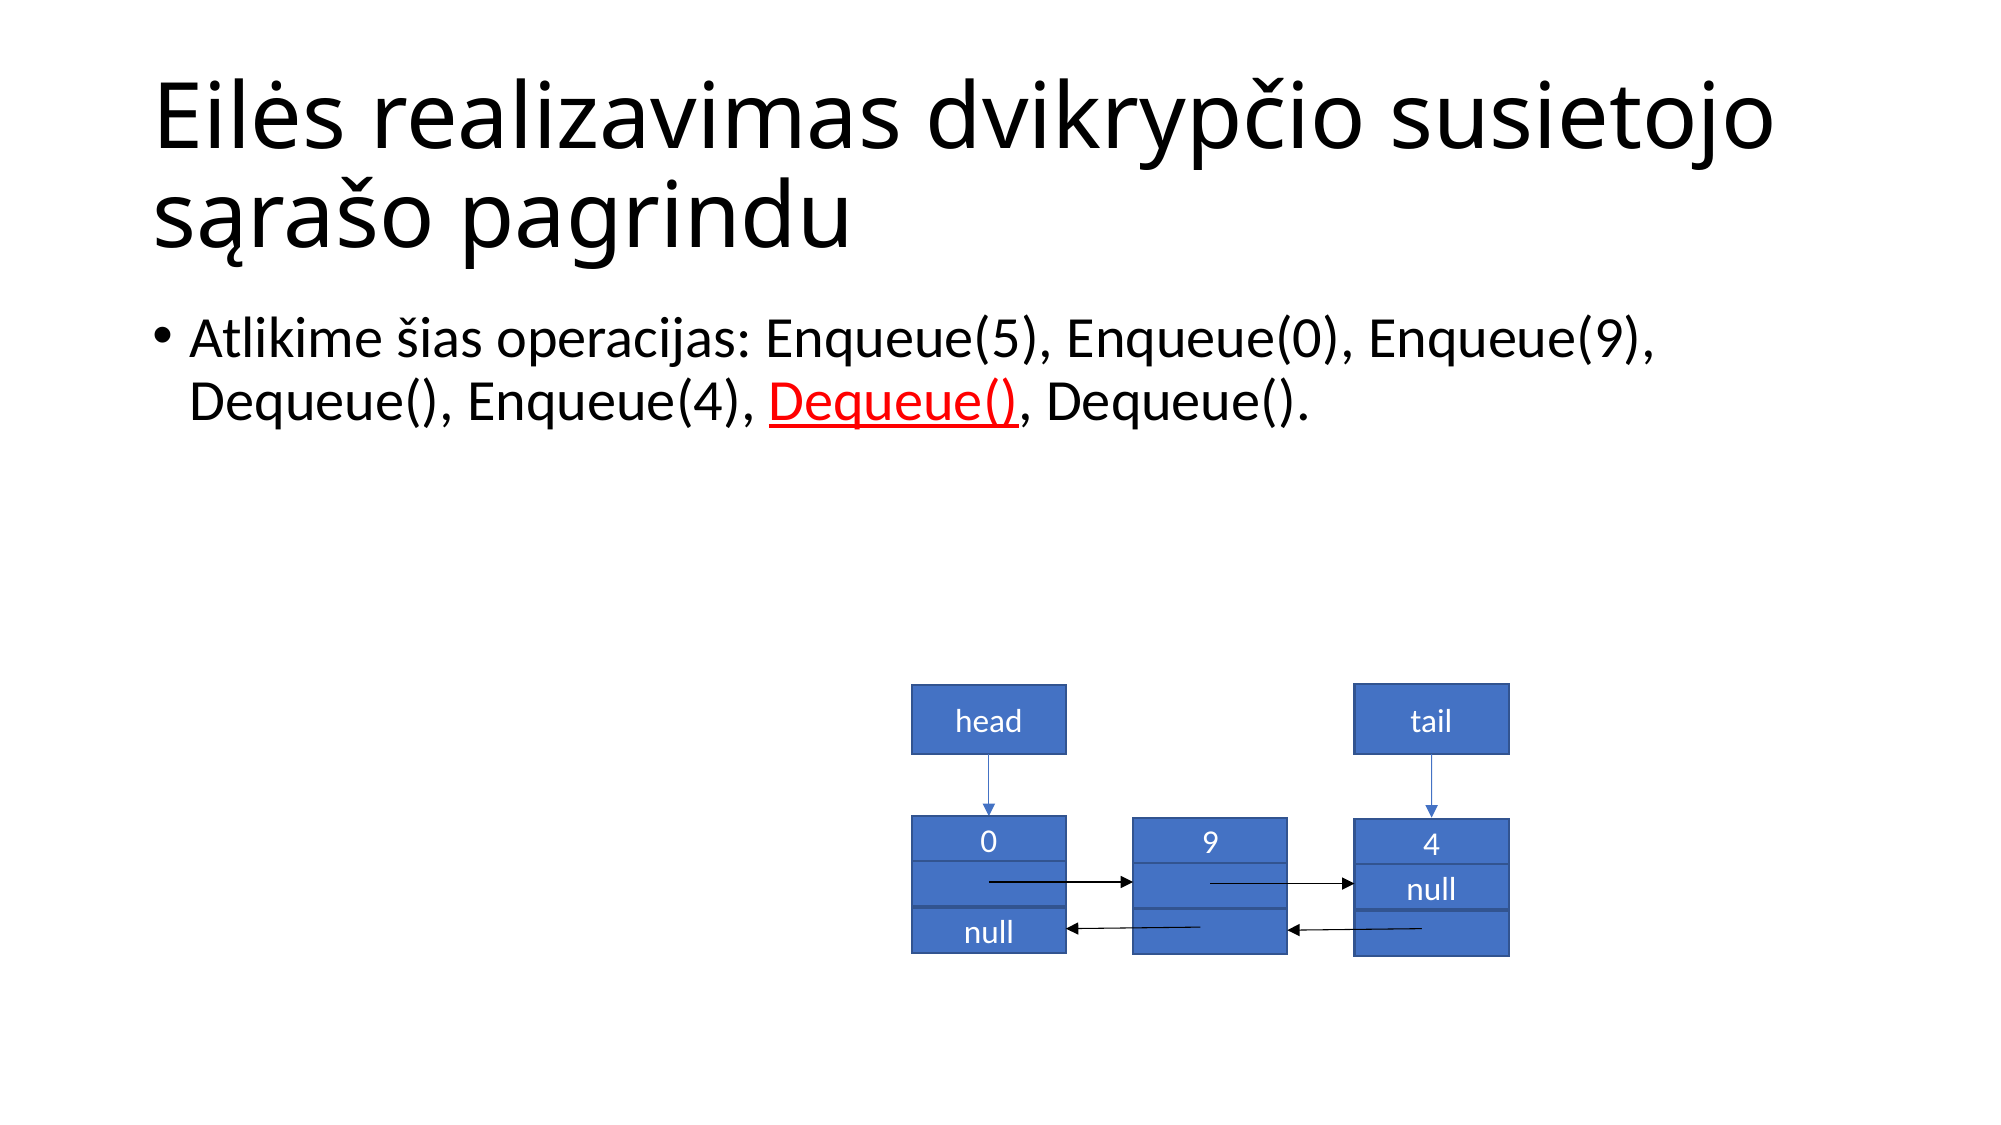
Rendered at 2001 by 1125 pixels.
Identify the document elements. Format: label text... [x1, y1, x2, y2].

text_box [1353, 910, 1510, 957]
text_box 4 [1353, 818, 1510, 863]
text_box null [911, 907, 1067, 954]
text_box [1132, 908, 1288, 955]
title Eilės realizavimas dvikrypčio susietojo sąrašo pagrindu [137, 59, 1863, 278]
text_box null [1353, 863, 1510, 910]
text_box tail [1353, 683, 1510, 755]
text_box 0 [911, 815, 1067, 860]
list Atlikime šias operacijas: Enqueue(5), Enqueue(0), Enqueue(9), Dequeue(), Enqueue(4), Dequeue(), Dequeue(). [137, 299, 1777, 689]
text_box head [911, 684, 1067, 755]
text_box [911, 860, 1067, 907]
text_box 9 [1132, 817, 1288, 862]
text_box [1132, 862, 1288, 908]
